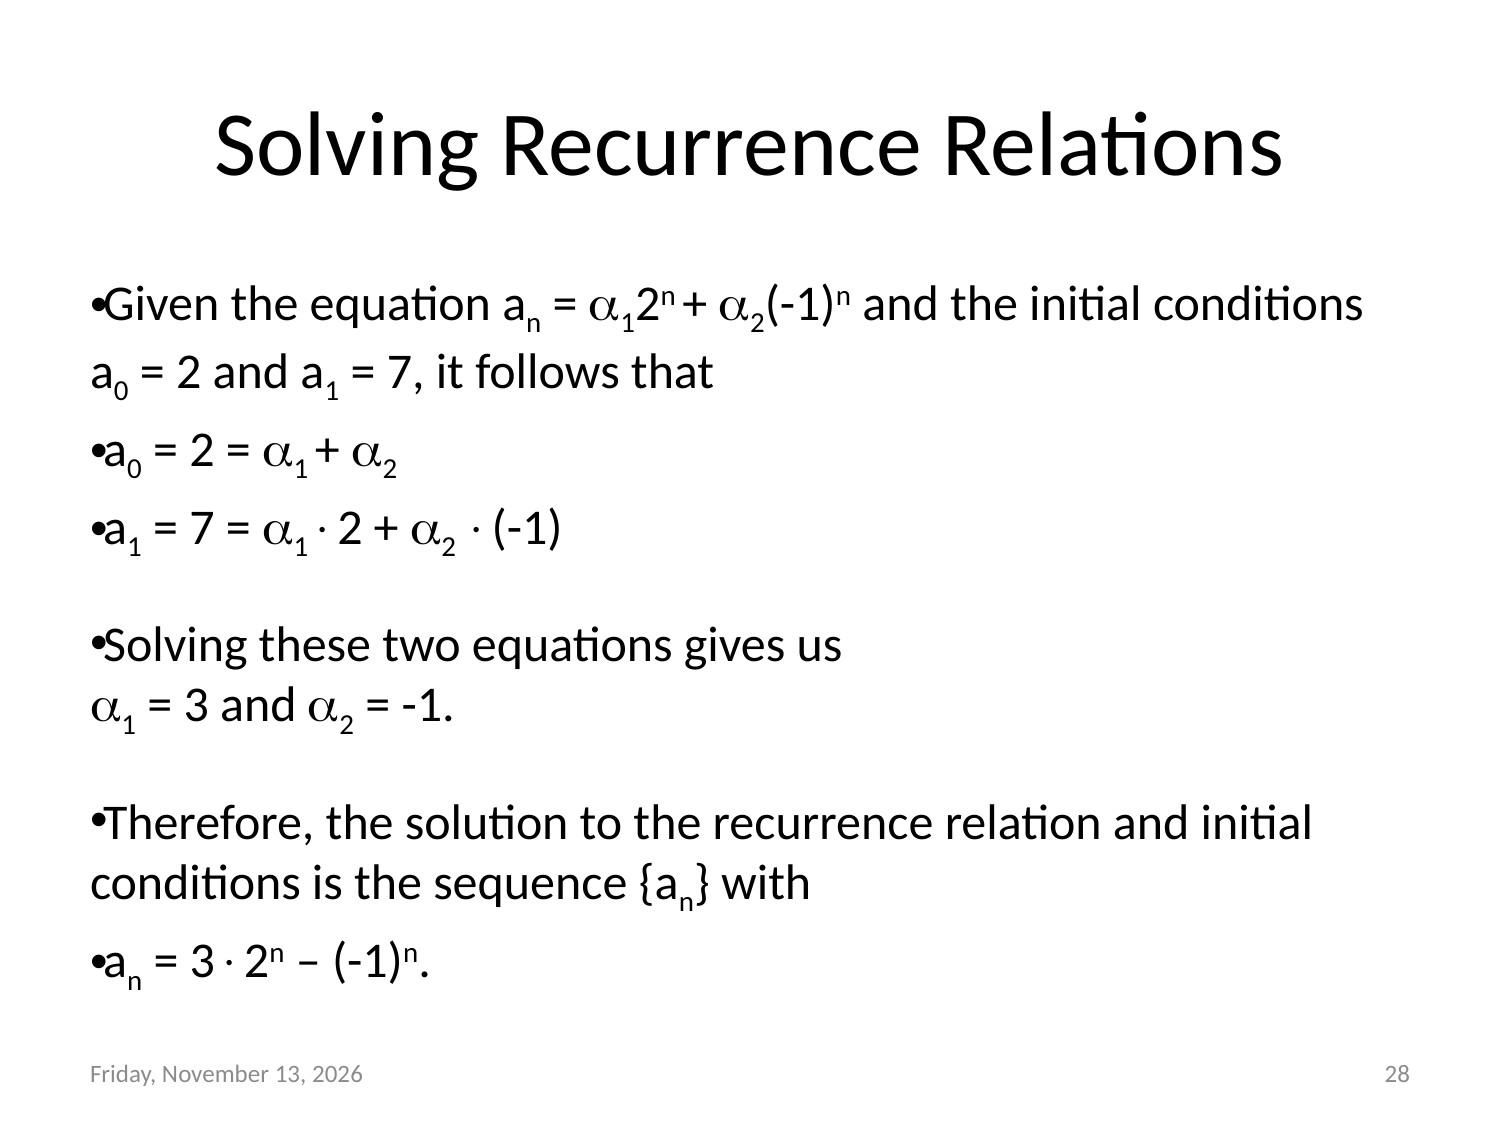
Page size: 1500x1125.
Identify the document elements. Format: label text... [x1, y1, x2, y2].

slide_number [75, 1042, 425, 1103]
slide_number 28 [1074, 1042, 1425, 1103]
list Given the equation an = 12n + 2(-1)n and the initial conditions a0 = 2 and a1 = 7, it follows that a0 = 2 = 1 + 2 a1 = 7 = 12 + 2 (-1) Solving these two equations gives us 1 = 3 and 2 = -1. Therefore, the solution to the recurrence relation and initial conditions is the sequence {an} with an = 32n – (-1)n. [75, 262, 1425, 1005]
title Solving Recurrence Relations [75, 45, 1425, 233]
